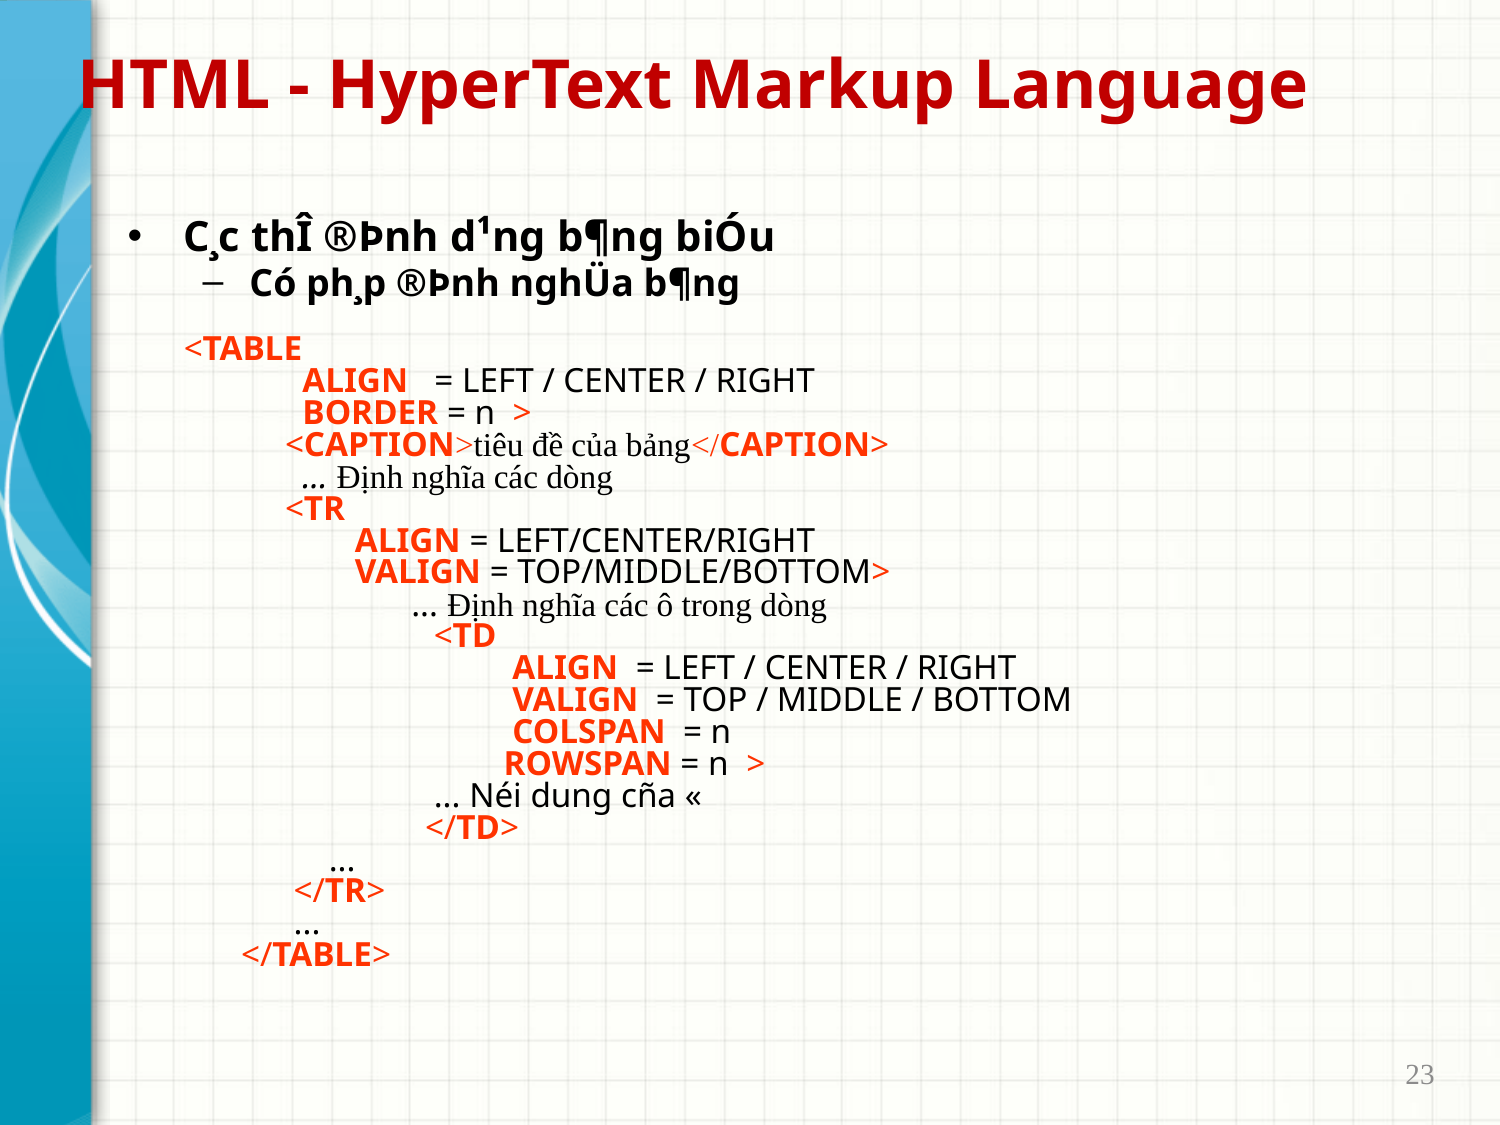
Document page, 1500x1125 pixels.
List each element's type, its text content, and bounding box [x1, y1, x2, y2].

list C¸c thÎ ®Þnh d¹ng b¶ng biÓu Có ph¸p ®Þnh nghÜa b¶ng <TABLE ALIGN = LEFT / CENTER / RIGHT BORDER = n > <CAPTION>tiêu đề của bảng</CAPTION> ... Định nghĩa các dòng <TR ALIGN = LEFT/CENTER/RIGHT VALIGN = TOP/MIDDLE/BOTTOM> ... Định nghĩa các ô trong dòng <TD ALIGN = LEFT / CENTER / RIGHT VALIGN = TOP / MIDDLE / BOTTOM COLSPAN = n ROWSPAN = n > ... Néi dung cña « </TD> ... </TR> ... </TABLE> [112, 212, 1463, 1063]
title HTML - HyperText Markup Language [62, 12, 1500, 150]
picture [0, 0, 1500, 1125]
slide_number 23 [1100, 1063, 1450, 1103]
